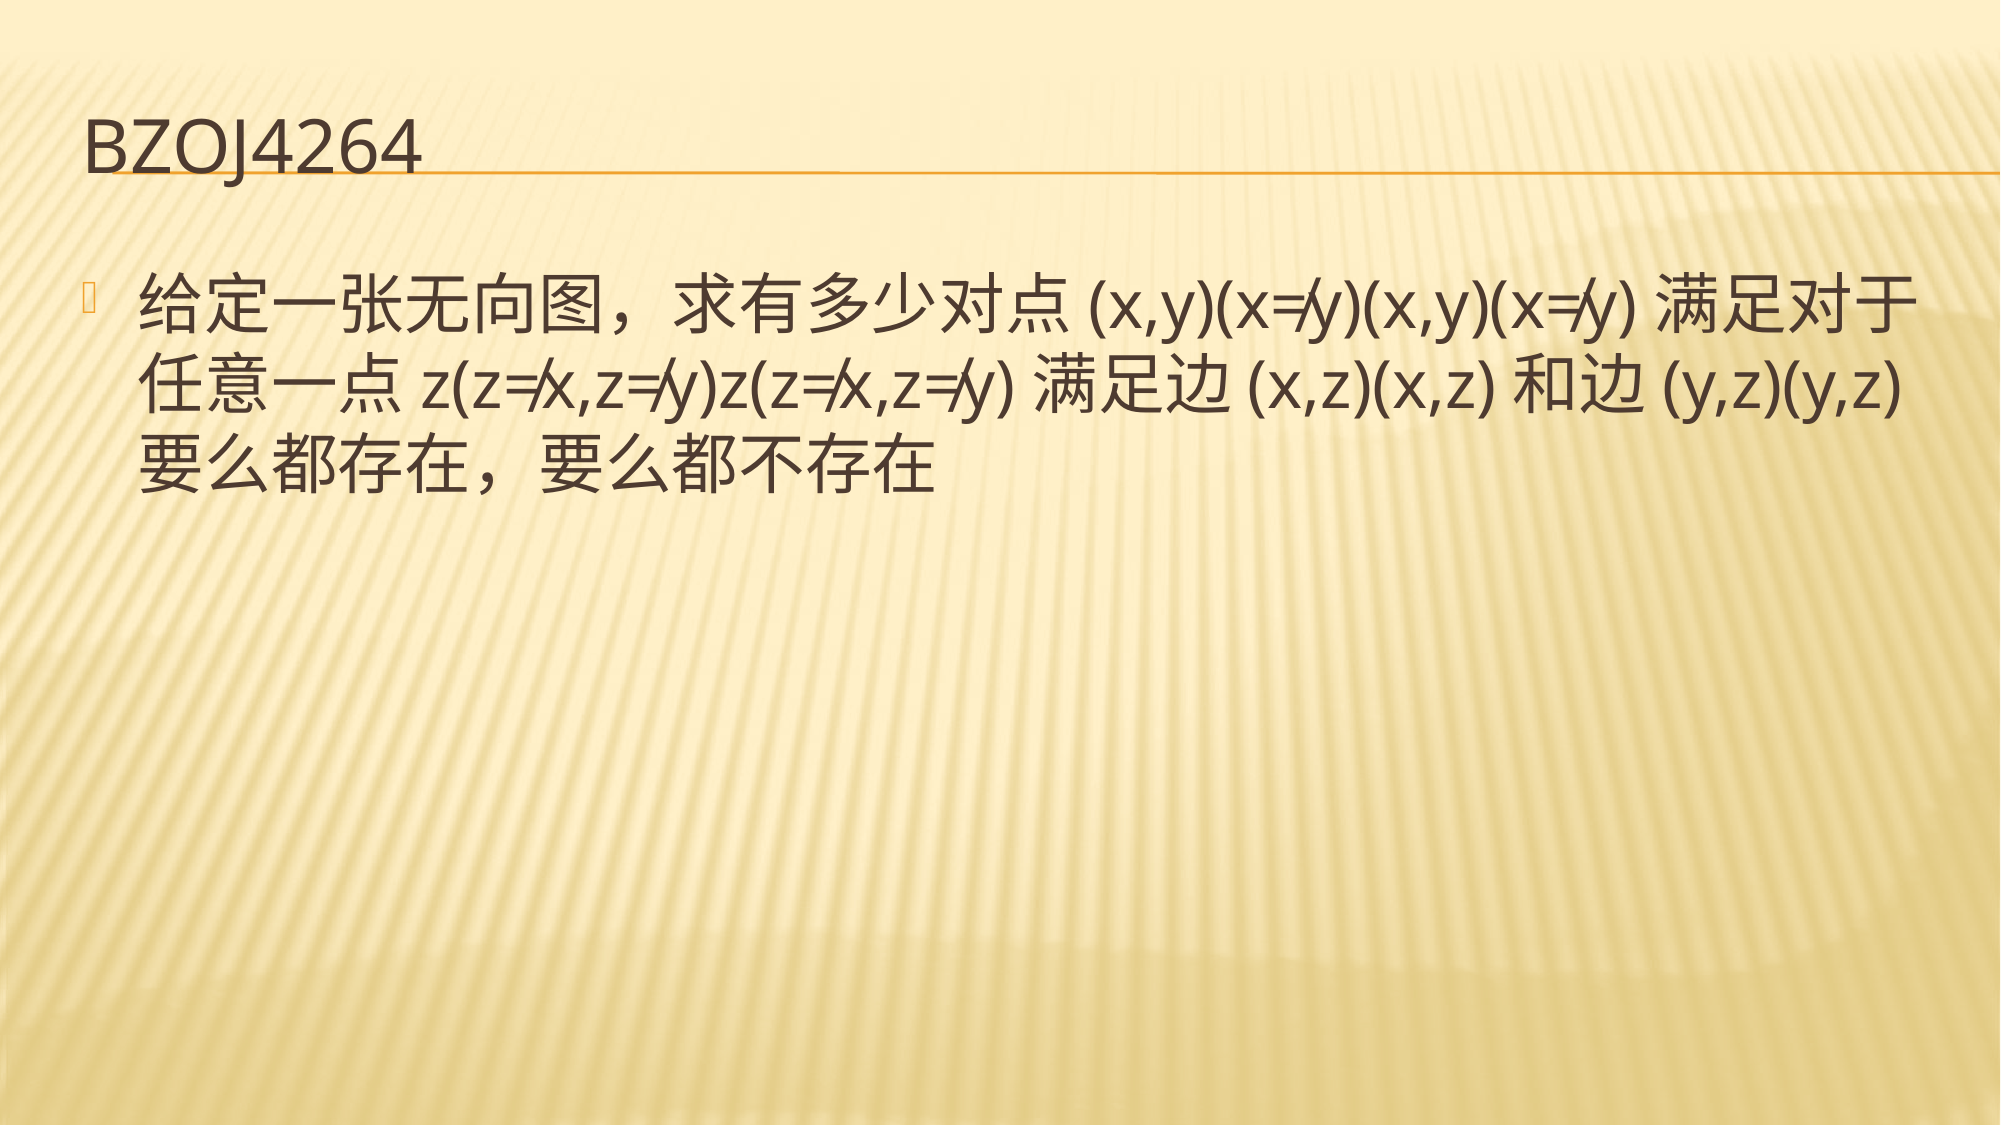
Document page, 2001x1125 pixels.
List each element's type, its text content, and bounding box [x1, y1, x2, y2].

title BZOJ4264 [66, 75, 1967, 213]
list 给定一张无向图，求有多少对点(x,y)(x≠y)(x,y)(x≠y)满足对于任意一点z(z≠x,z≠y)z(z≠x,z≠y)满足边(x,z)(x,z)和边(y,z)(y,z)要么都存在，要么都不存在 [66, 254, 1967, 998]
